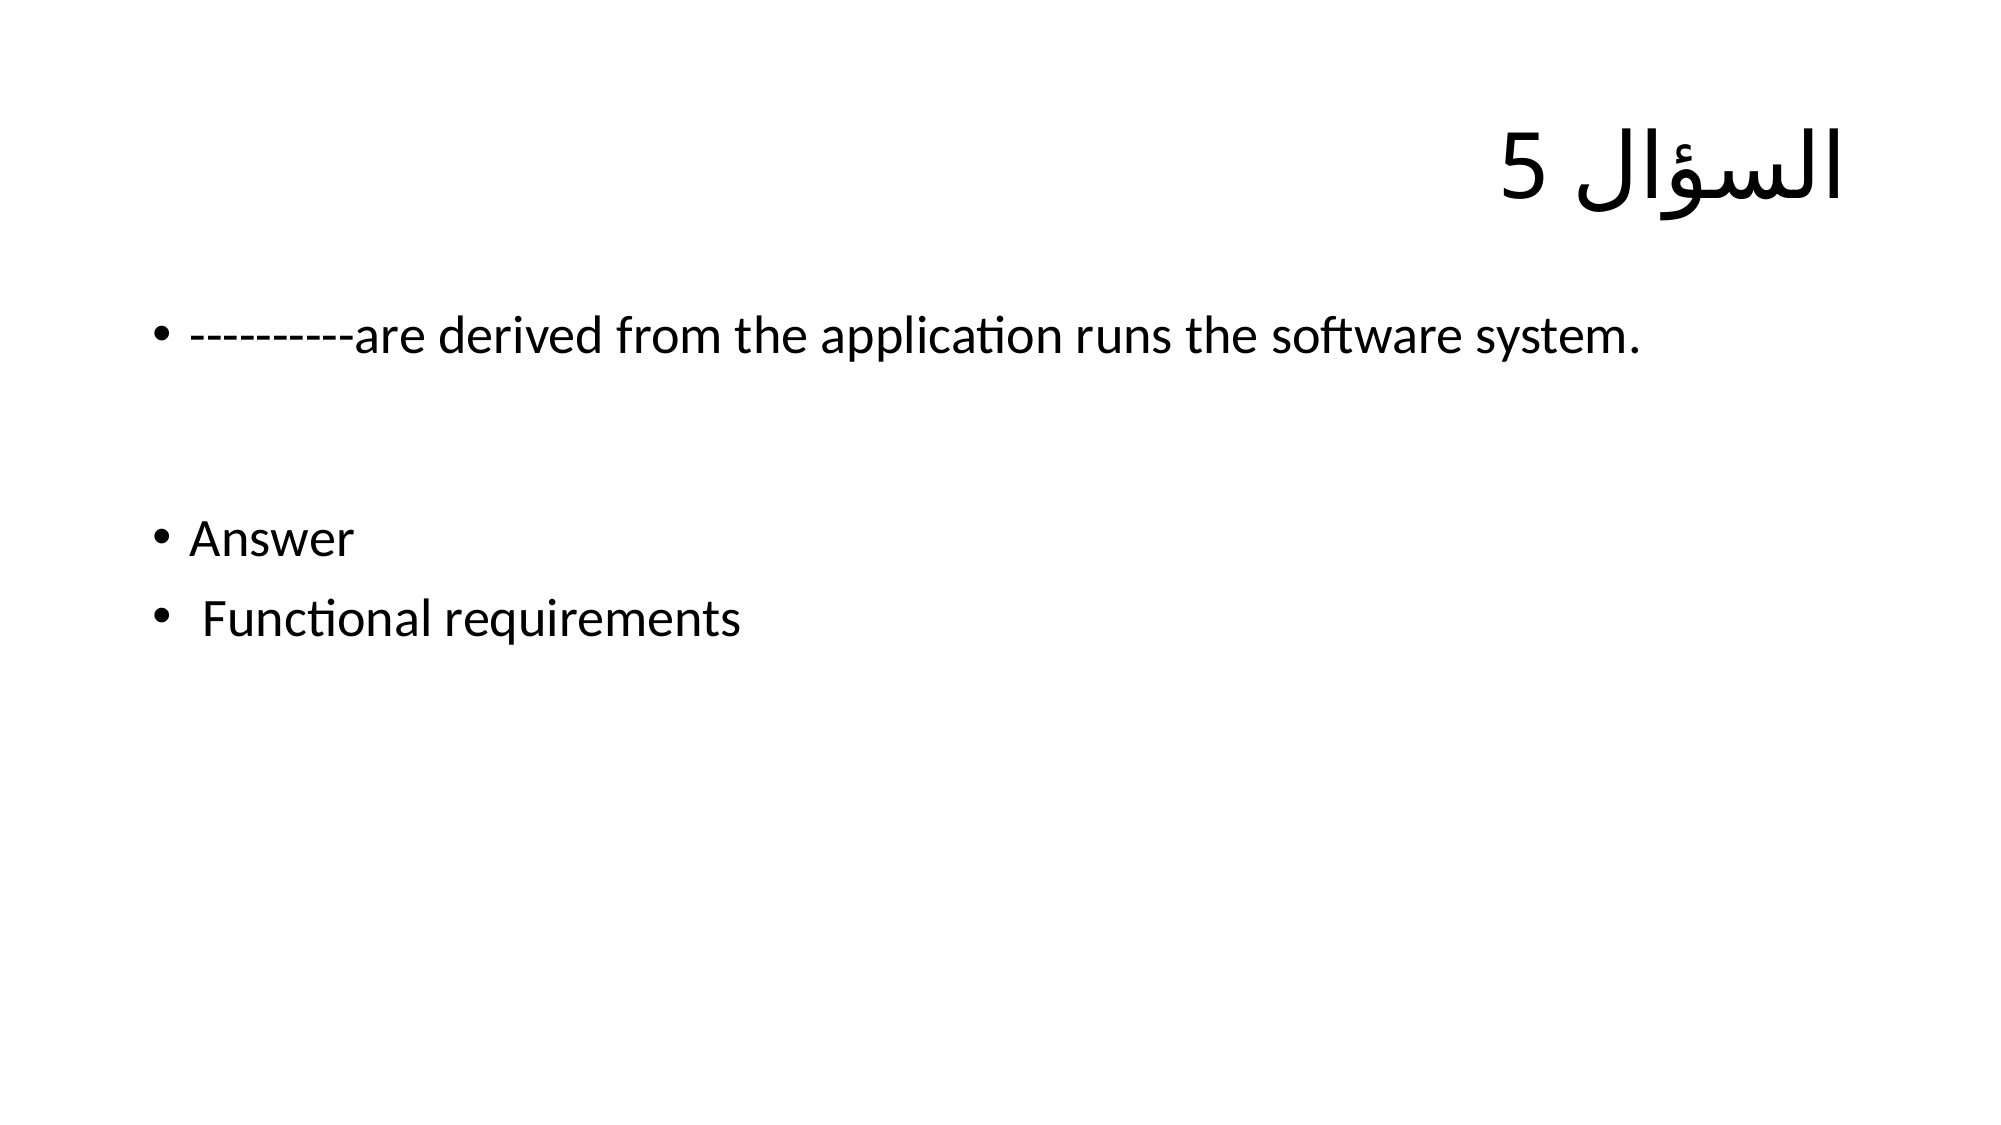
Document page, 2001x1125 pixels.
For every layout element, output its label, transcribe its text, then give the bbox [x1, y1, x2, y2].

list ----------are derived from the application runs the software system. Answer Functional requirements [137, 299, 1863, 1014]
title السؤال 5 [137, 59, 1863, 278]
